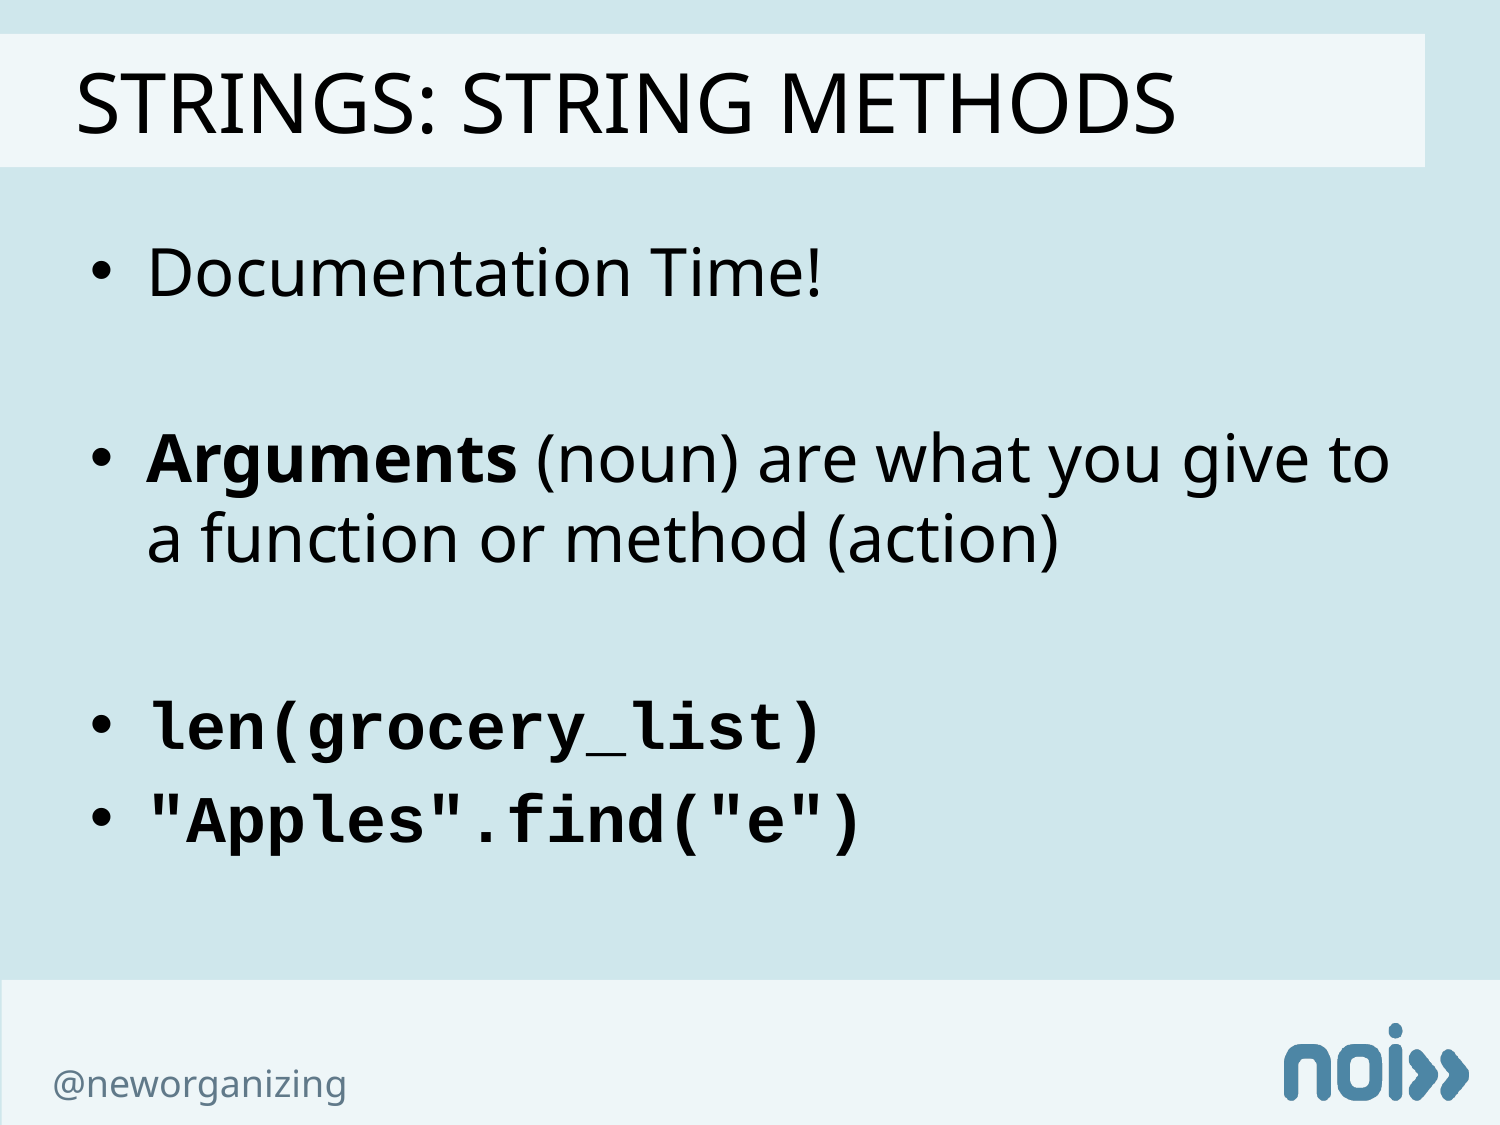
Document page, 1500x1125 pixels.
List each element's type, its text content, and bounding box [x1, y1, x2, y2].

list Documentation Time! Arguments (noun) are what you give to a function or method (action) len(grocery_list) "Apples".find("e") [75, 222, 1425, 943]
list Strings: STRING Methods [0, 33, 1425, 168]
